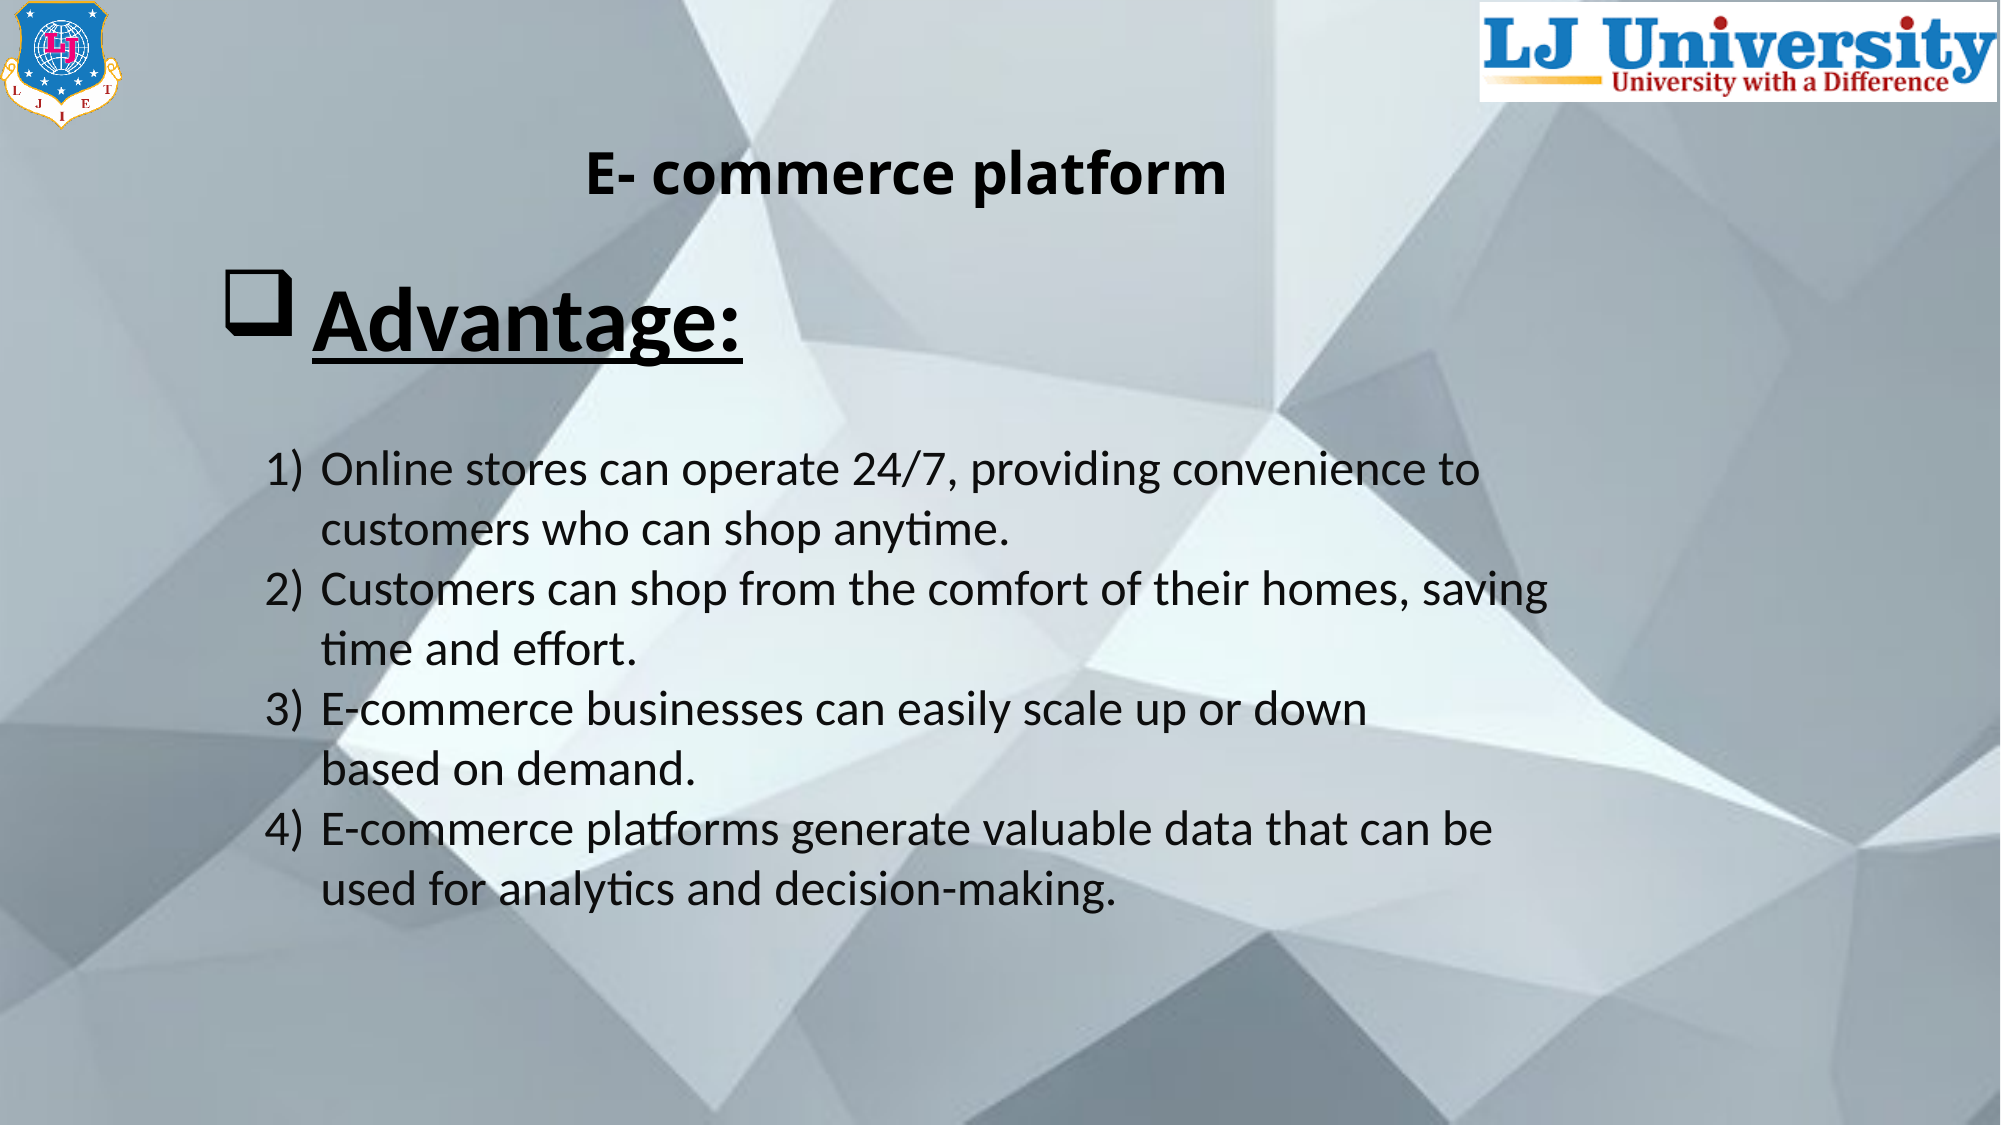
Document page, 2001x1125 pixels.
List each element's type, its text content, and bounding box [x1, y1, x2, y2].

picture [0, 0, 2001, 1125]
text_box E- commerce platform [569, 129, 1689, 214]
text_box Online stores can operate 24/7, providing convenience to customers who can shop anytime. Customers can shop from the comfort of their homes, saving time and effort. E-commerce businesses can easily scale up or down based on demand. E-commerce platforms generate valuable data that can be used for analytics and decision-making. [249, 428, 1569, 924]
text_box Advantage: [203, 252, 1240, 378]
